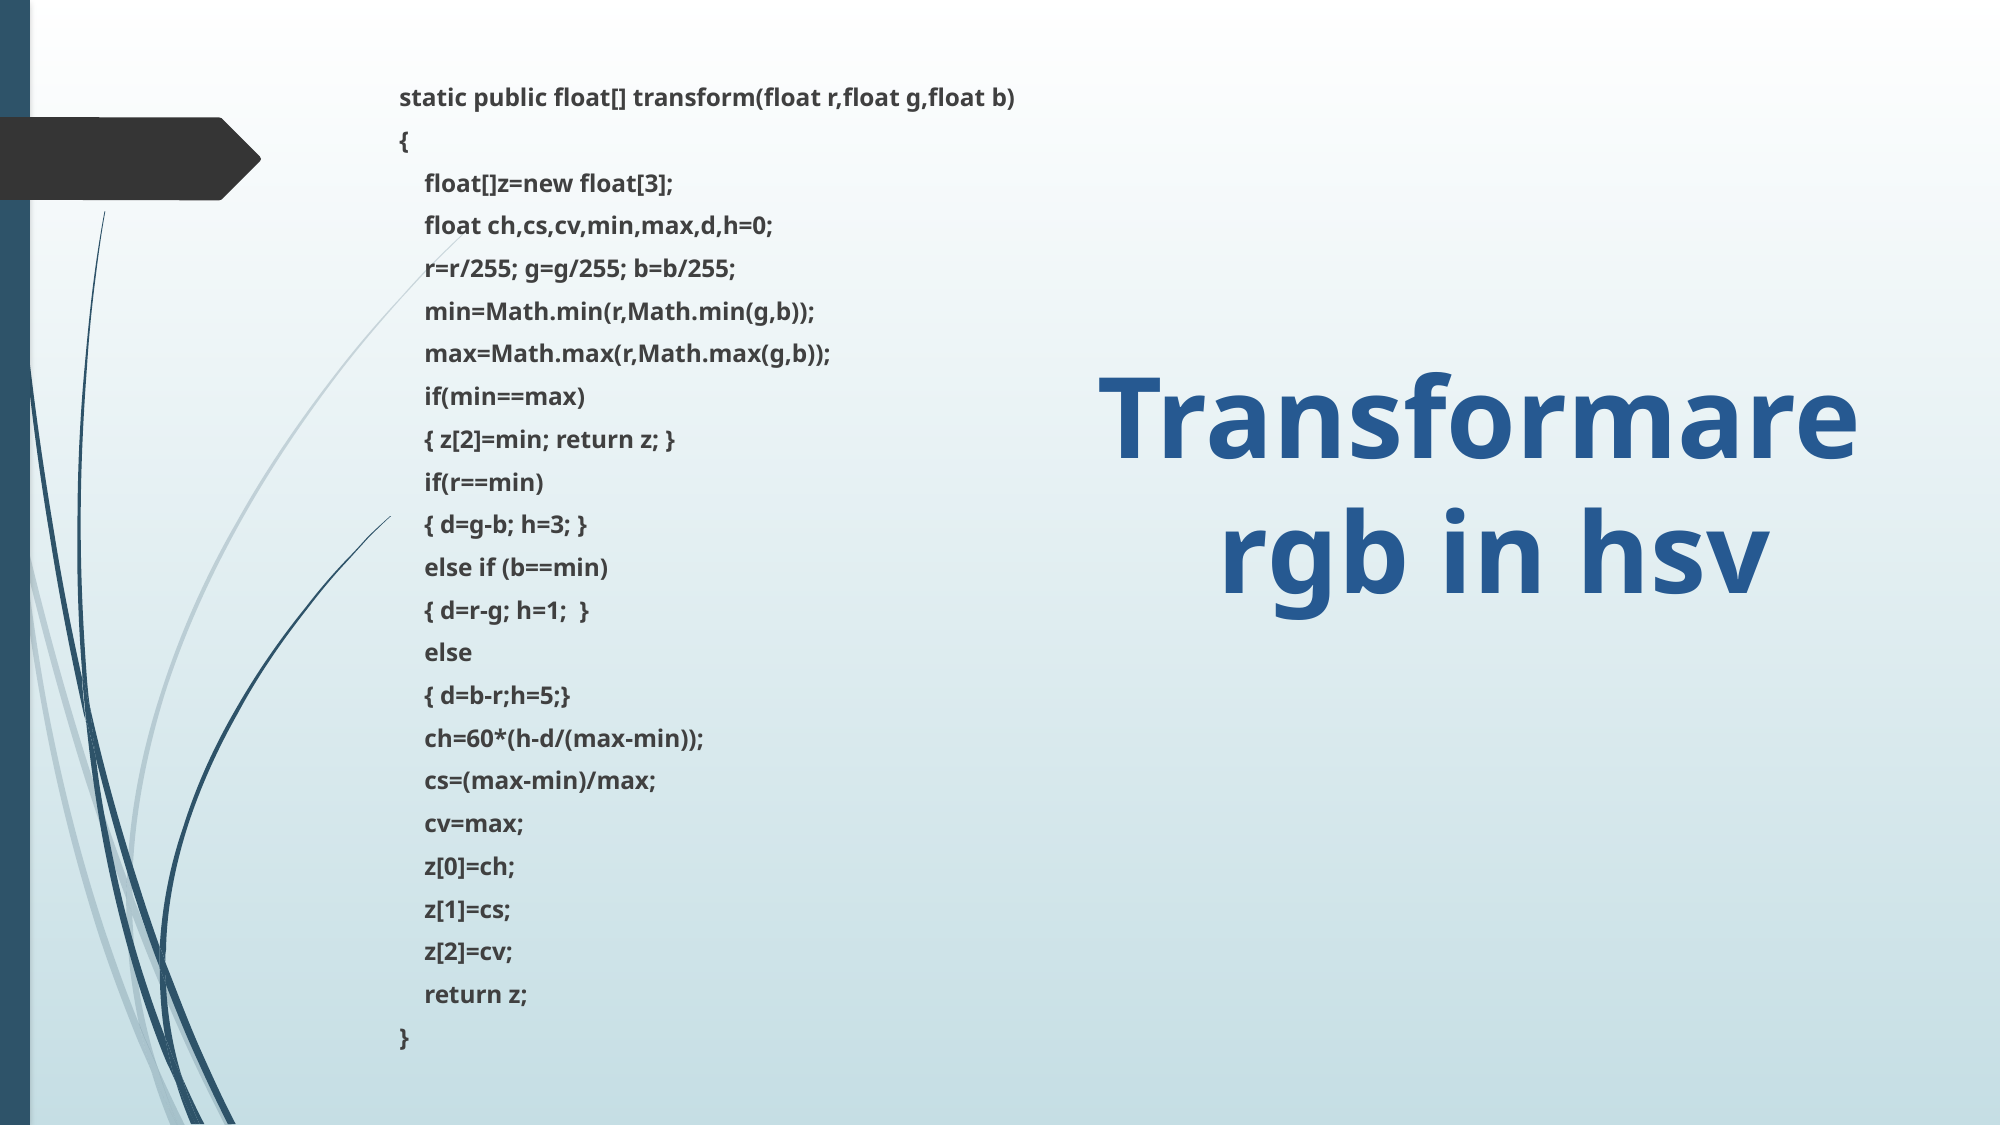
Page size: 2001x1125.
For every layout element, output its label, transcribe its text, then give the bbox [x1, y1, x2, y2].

text_box Transformare rgb in hsv [1082, 338, 1906, 624]
list static public float[] transform(float r,float g,float b) { float[]z=new float[3]; float ch,cs,cv,min,max,d,h=0; r=r/255; g=g/255; b=b/255; min=Math.min(r,Math.min(g,b)); max=Math.max(r,Math.max(g,b)); if(min==max) { z[2]=min; return z; } if(r==min) { d=g-b; h=3; } else if (b==min) { d=r-g; h=1; } else { d=b-r;h=5;} ch=60*(h-d/(max-min)); cs=(max-min)/max; cv=max; z[0]=ch; z[1]=cs; z[2]=cv; return z; } [384, 75, 1048, 1067]
